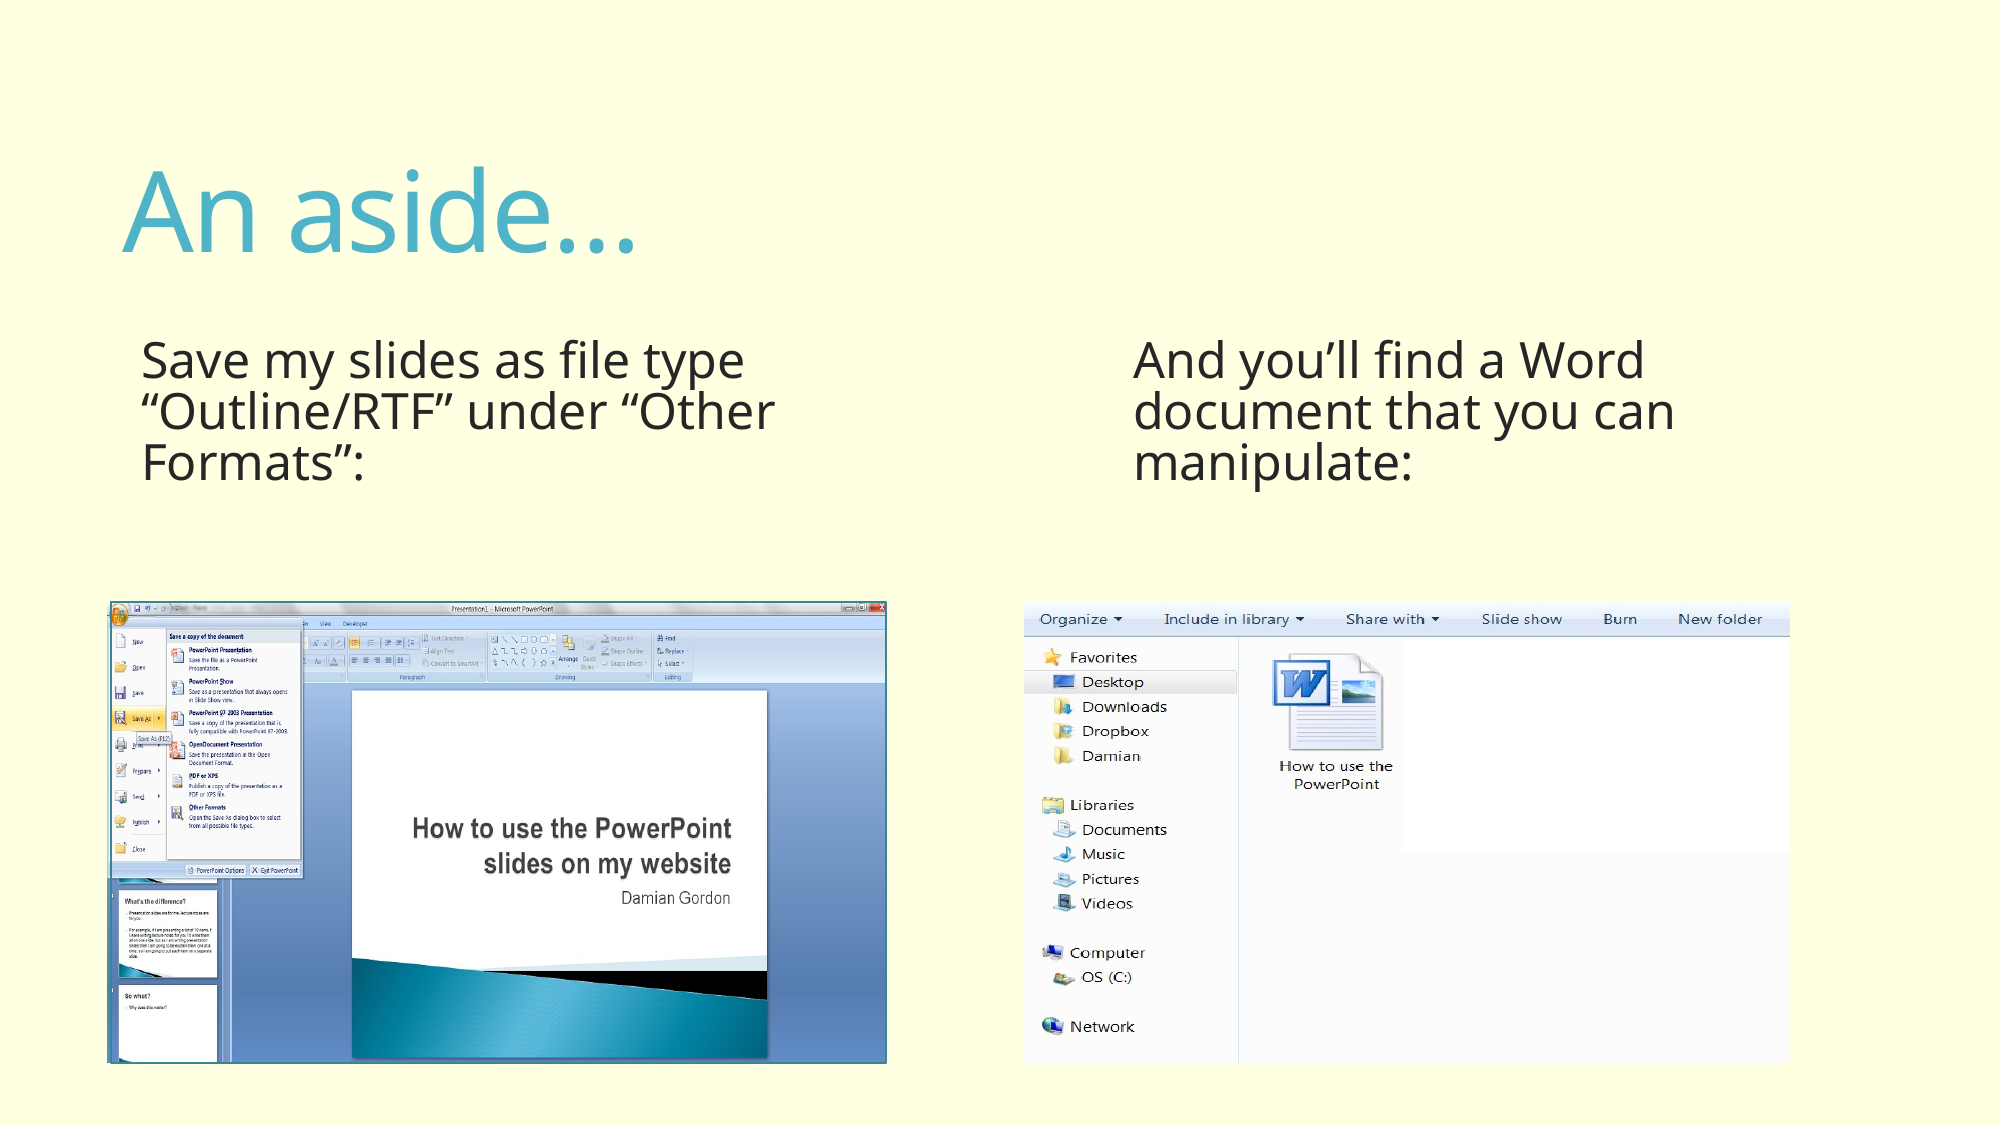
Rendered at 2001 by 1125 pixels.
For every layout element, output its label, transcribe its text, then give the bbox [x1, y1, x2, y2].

list Save my slides as file type “Outline/RTF” under “Other Formats”: [111, 354, 887, 601]
text_box And you’ll find a Word document that you can manipulate: [1103, 329, 1875, 948]
picture [1024, 601, 1790, 1064]
picture [107, 601, 886, 1064]
title An aside… [107, 81, 1875, 354]
